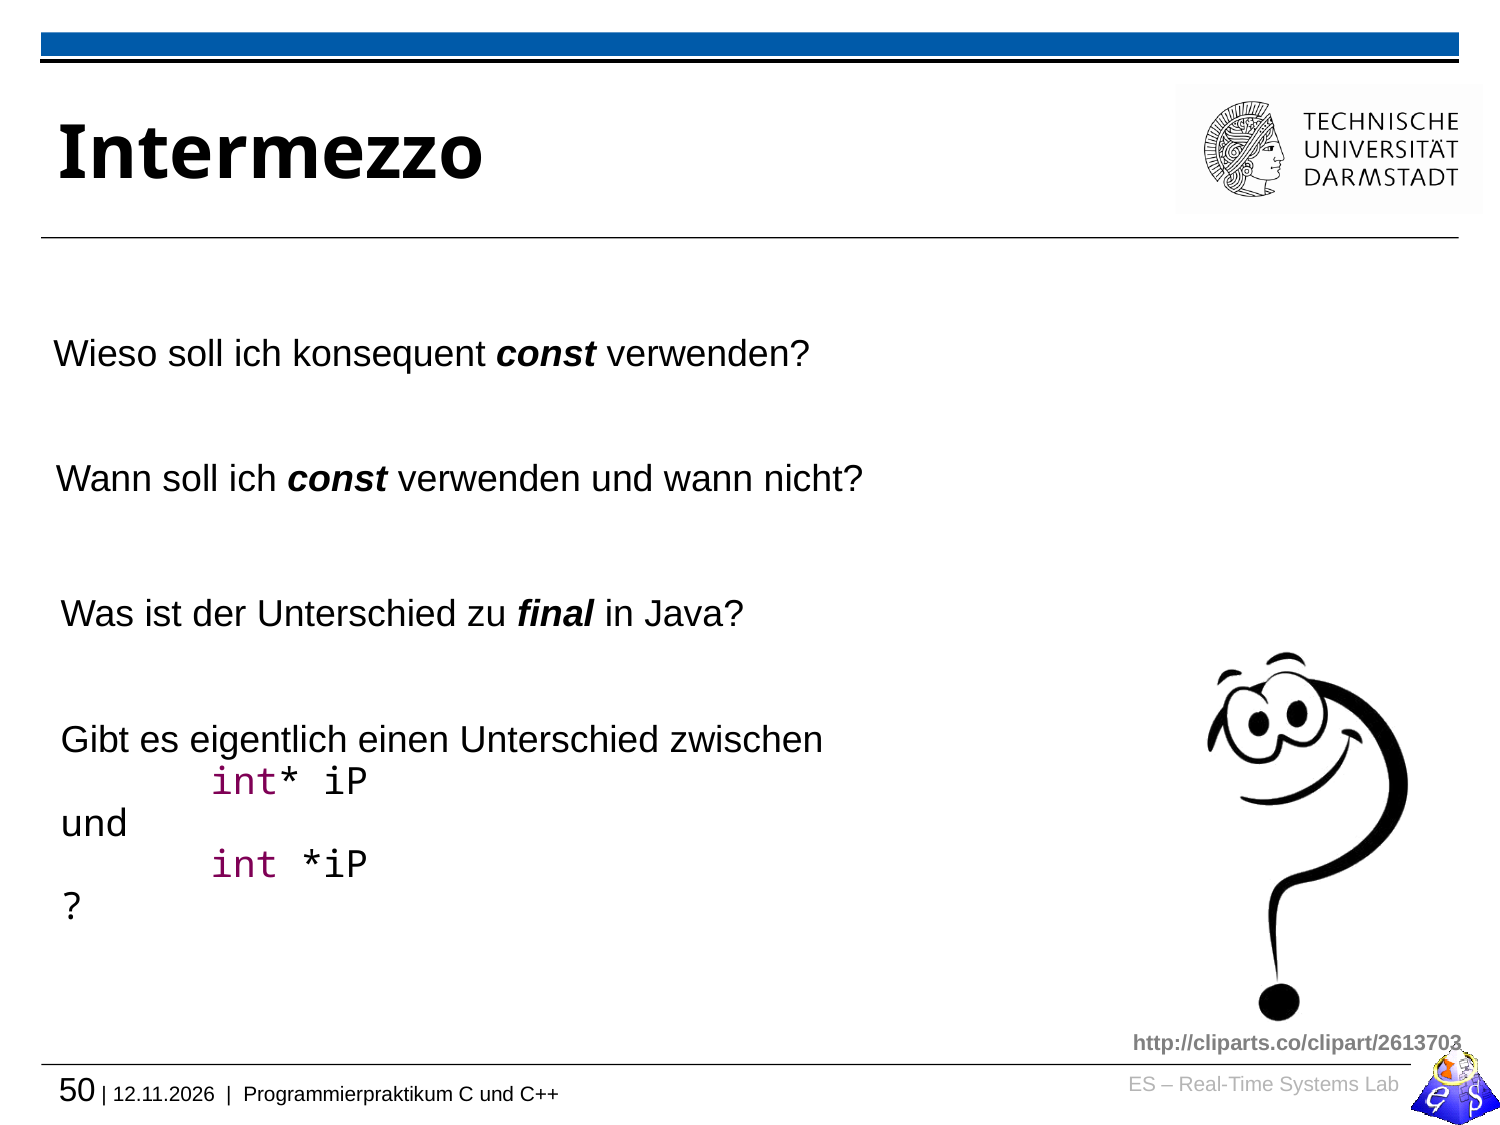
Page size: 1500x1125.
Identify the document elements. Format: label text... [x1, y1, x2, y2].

text_box Wann soll ich const verwenden und wann nicht? [41, 451, 886, 508]
picture [1411, 1041, 1500, 1125]
title Intermezzo [58, 80, 1187, 218]
text_box Wieso soll ich konsequent const verwenden? [38, 325, 883, 383]
picture [1187, 84, 1483, 214]
text_box Was ist der Unterschied zu final in Java? Gibt es eigentlich einen Unterschied zwischen int* iP und int *iP ? [45, 586, 891, 936]
picture [1104, 645, 1483, 1024]
